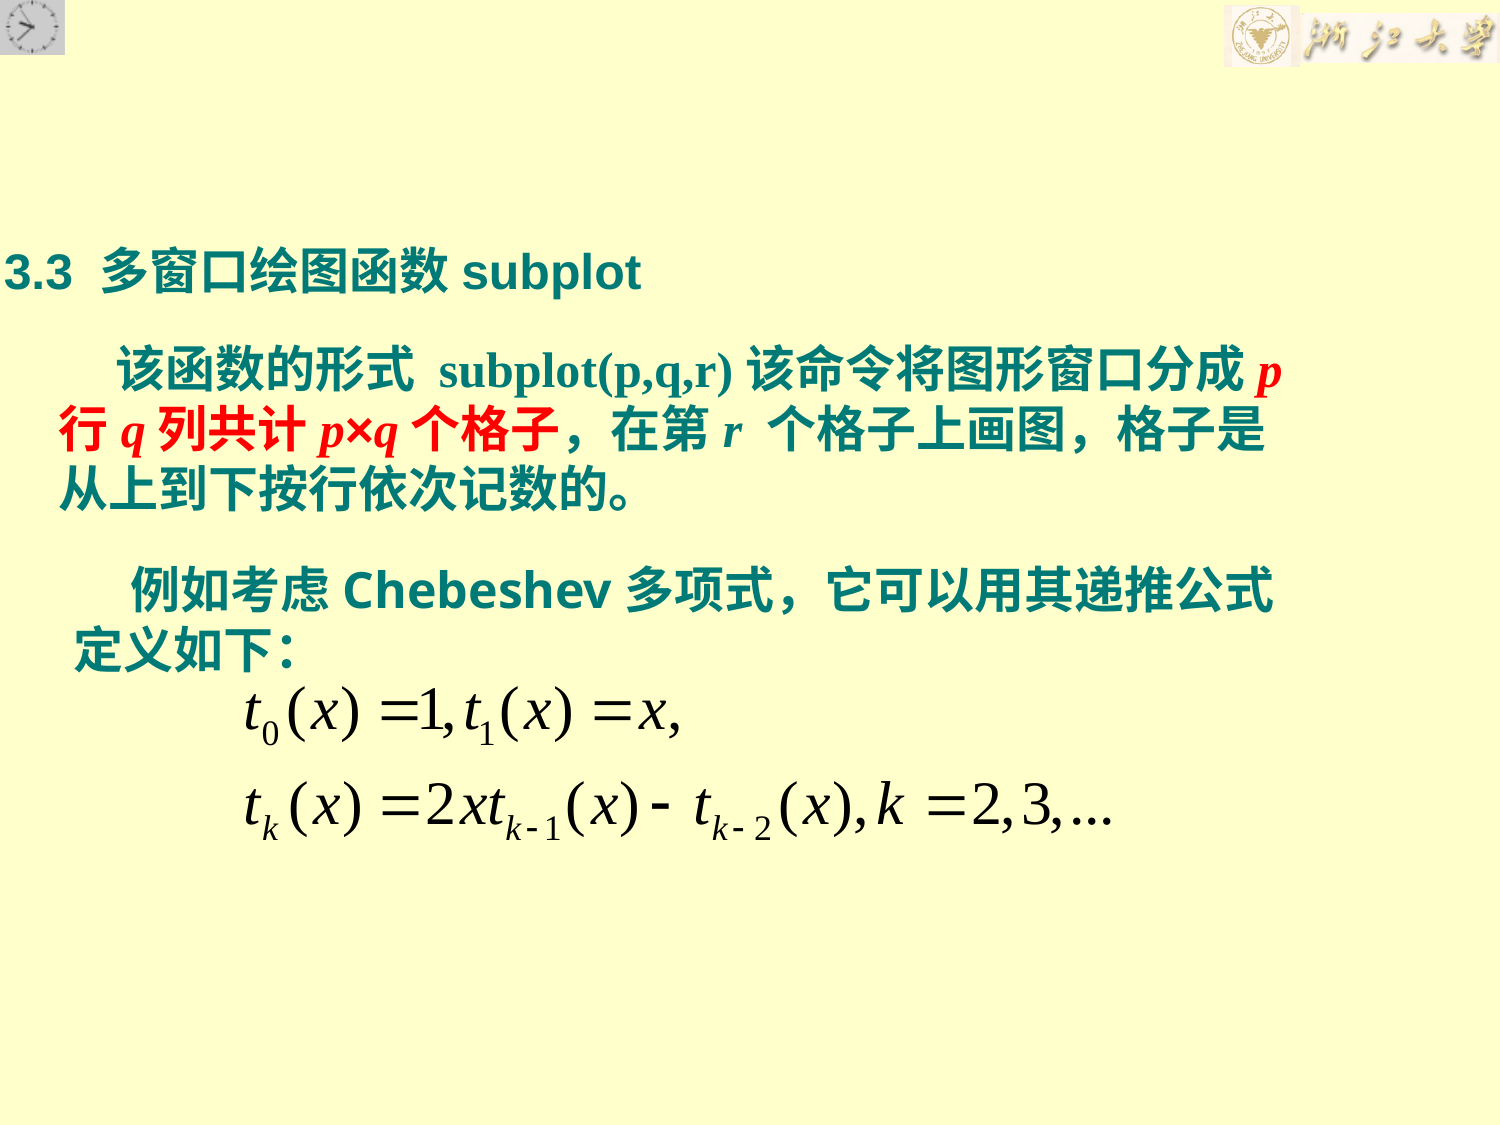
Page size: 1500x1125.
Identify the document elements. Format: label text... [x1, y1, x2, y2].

text_box 3.3 多窗口绘图函数subplot [0, 231, 671, 307]
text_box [236, 668, 1123, 855]
picture [1224, 5, 1500, 67]
text_box 例如考虑Chebeshev多项式，它可以用其递推公式定义如下： [59, 550, 1315, 686]
text_box 该函数的形式 subplot(p,q,r)该命令将图形窗口分成p行q列共计p×q个格子，在第r 个格子上画图，格子是从上到下按行依次记数的。 [43, 329, 1300, 525]
